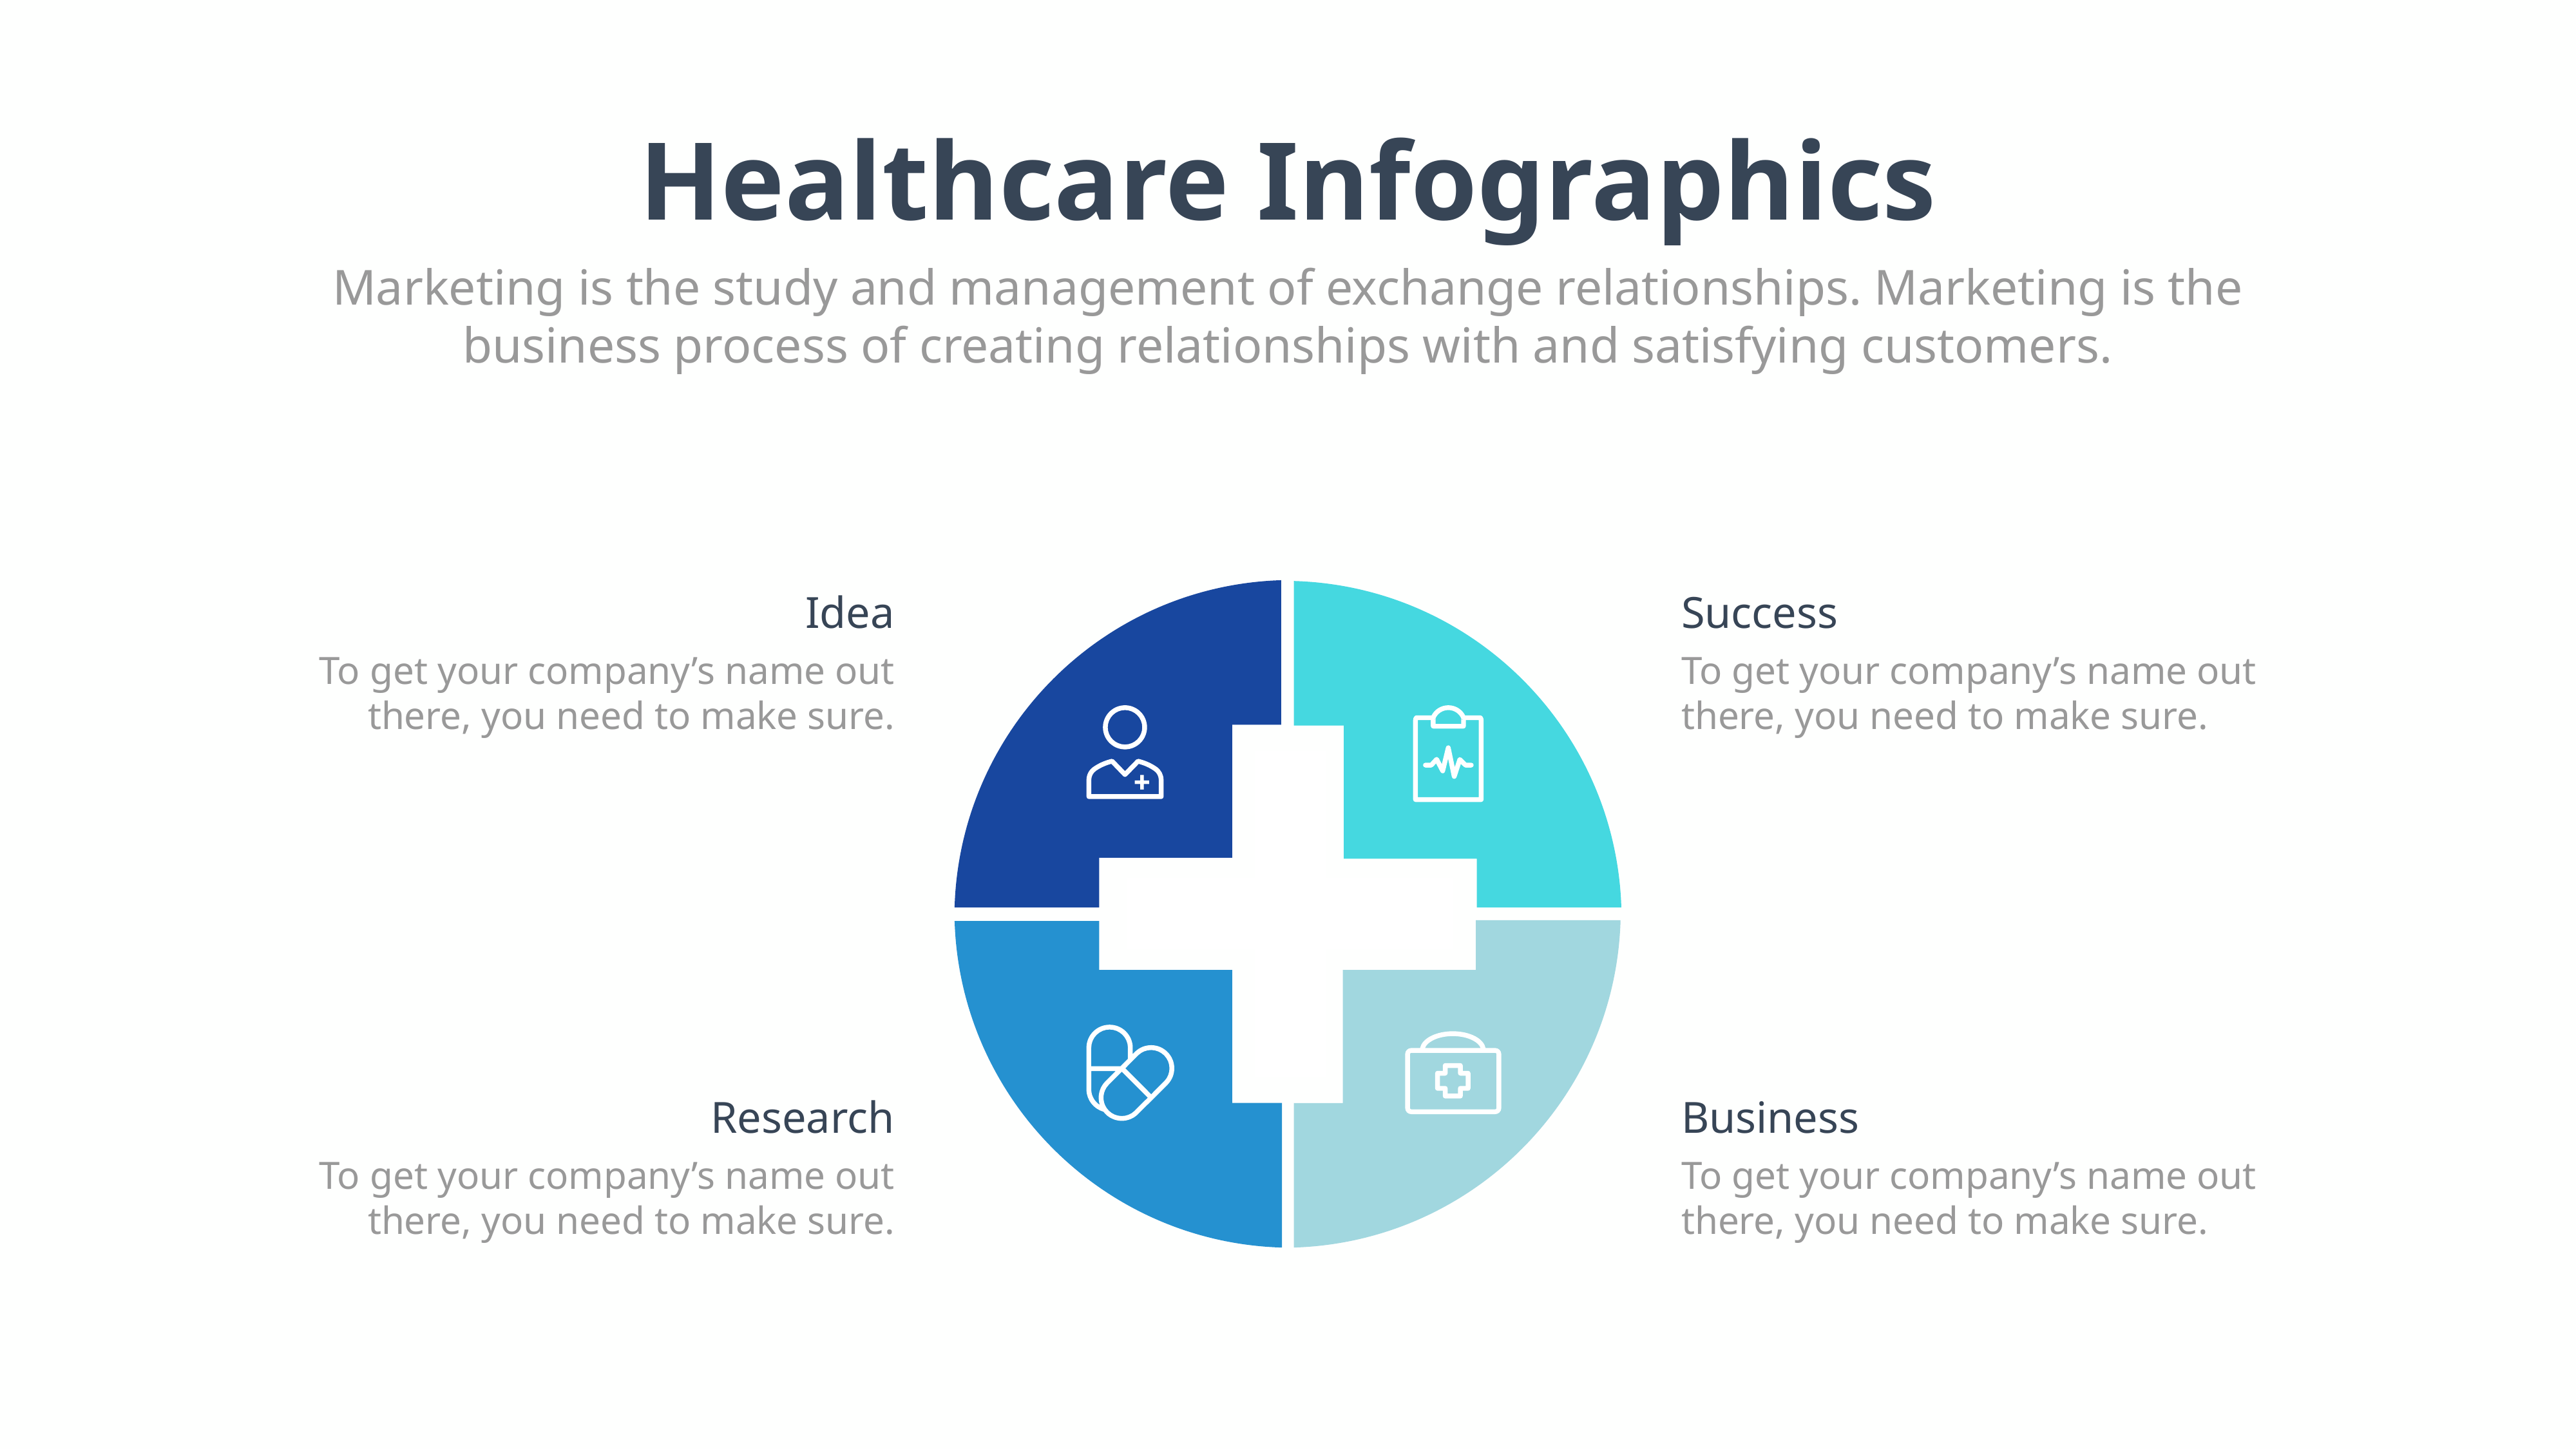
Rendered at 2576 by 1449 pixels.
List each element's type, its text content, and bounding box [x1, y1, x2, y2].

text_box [1672, 1085, 2275, 1248]
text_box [1086, 705, 1164, 799]
text_box Marketing is the study and management of exchange relationships. Marketing is the business process of creating relationships with and satisfying customers. [281, 251, 2295, 377]
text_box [1672, 580, 2275, 743]
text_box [1405, 1031, 1502, 1115]
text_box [301, 1085, 904, 1248]
text_box [953, 579, 1282, 909]
text_box [953, 920, 1283, 1249]
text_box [1413, 705, 1484, 802]
text_box [1293, 919, 1621, 1249]
text_box Healthcare Infographics [629, 108, 1947, 247]
text_box [1086, 1025, 1174, 1121]
text_box [1293, 580, 1623, 909]
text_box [301, 580, 904, 743]
text_box [1127, 750, 1454, 1077]
